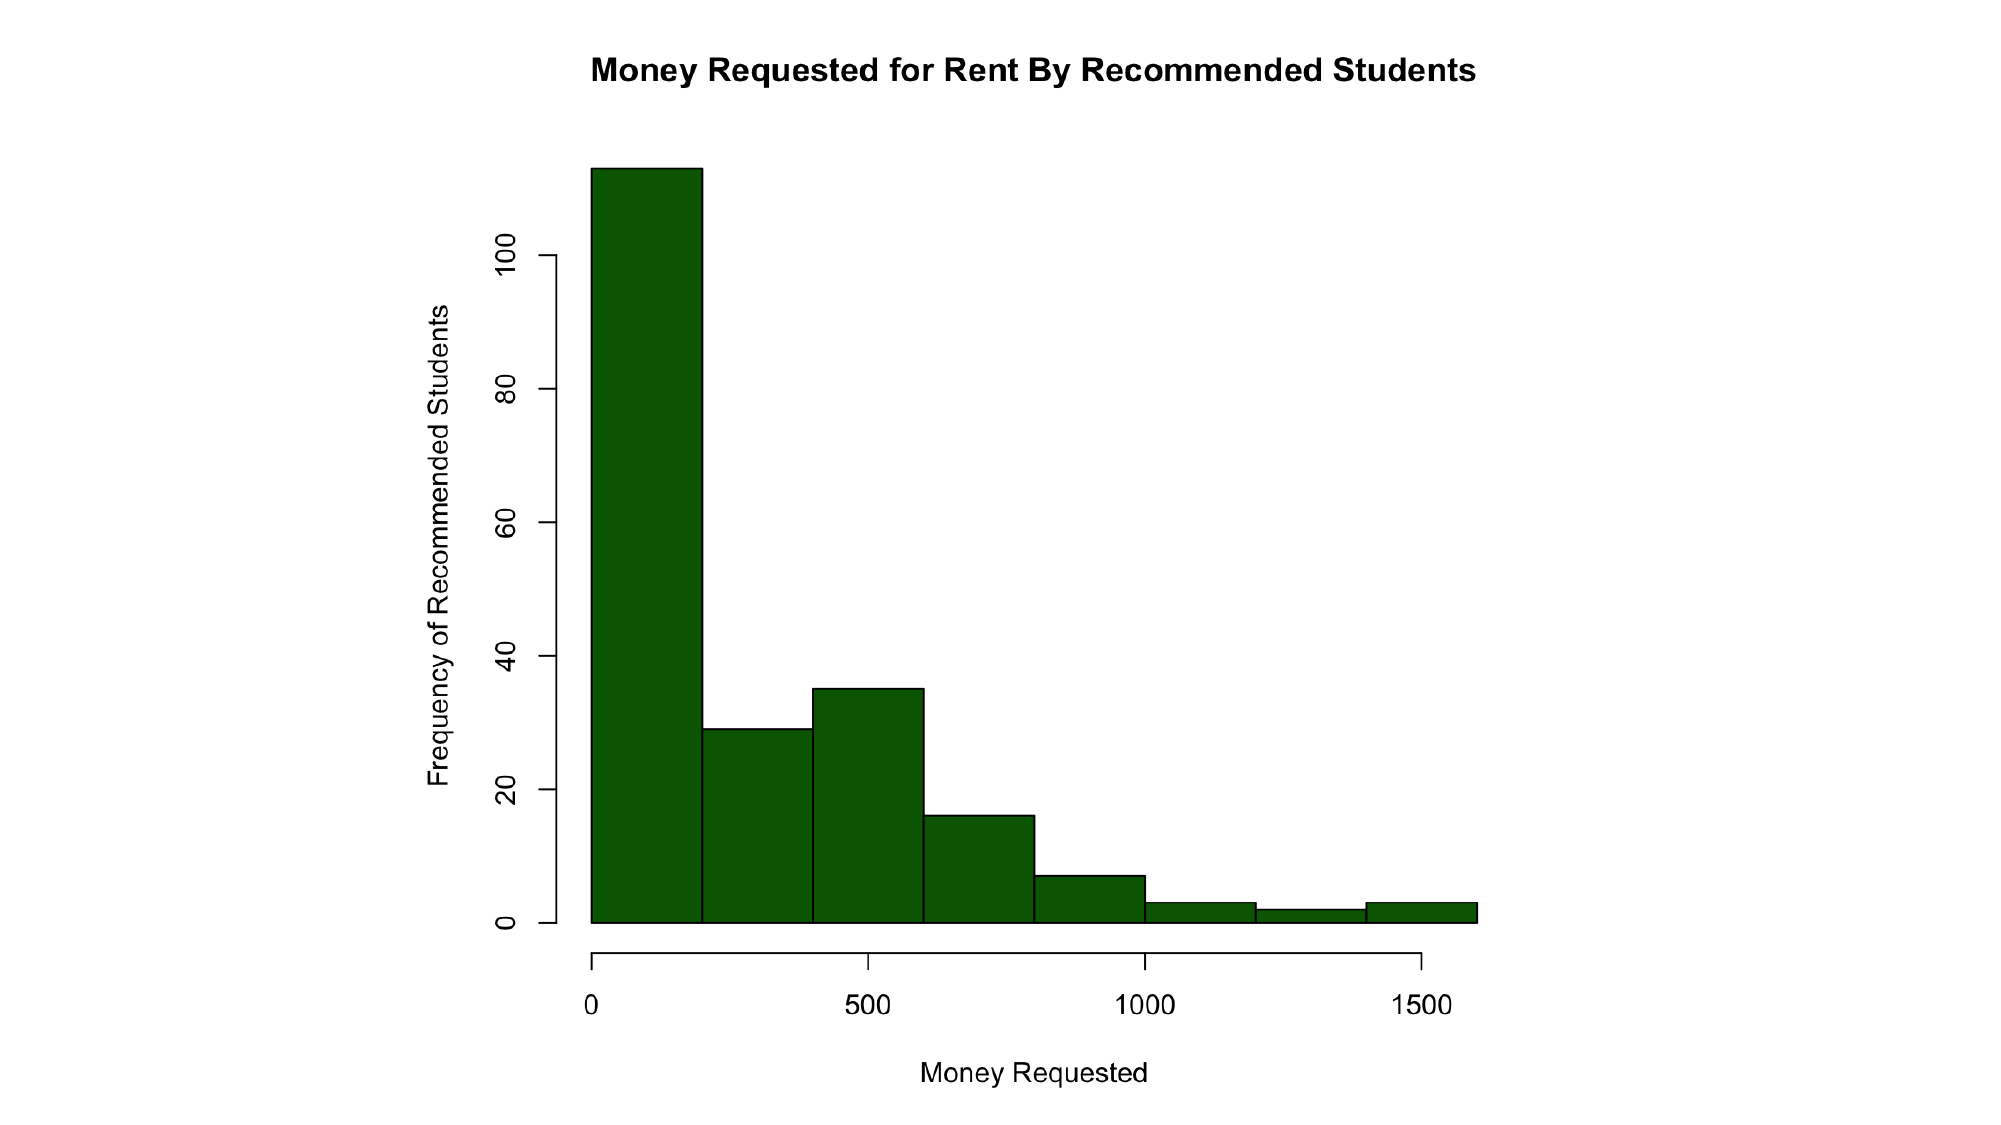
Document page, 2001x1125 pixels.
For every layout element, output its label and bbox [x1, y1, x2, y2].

picture [417, 0, 1583, 1125]
